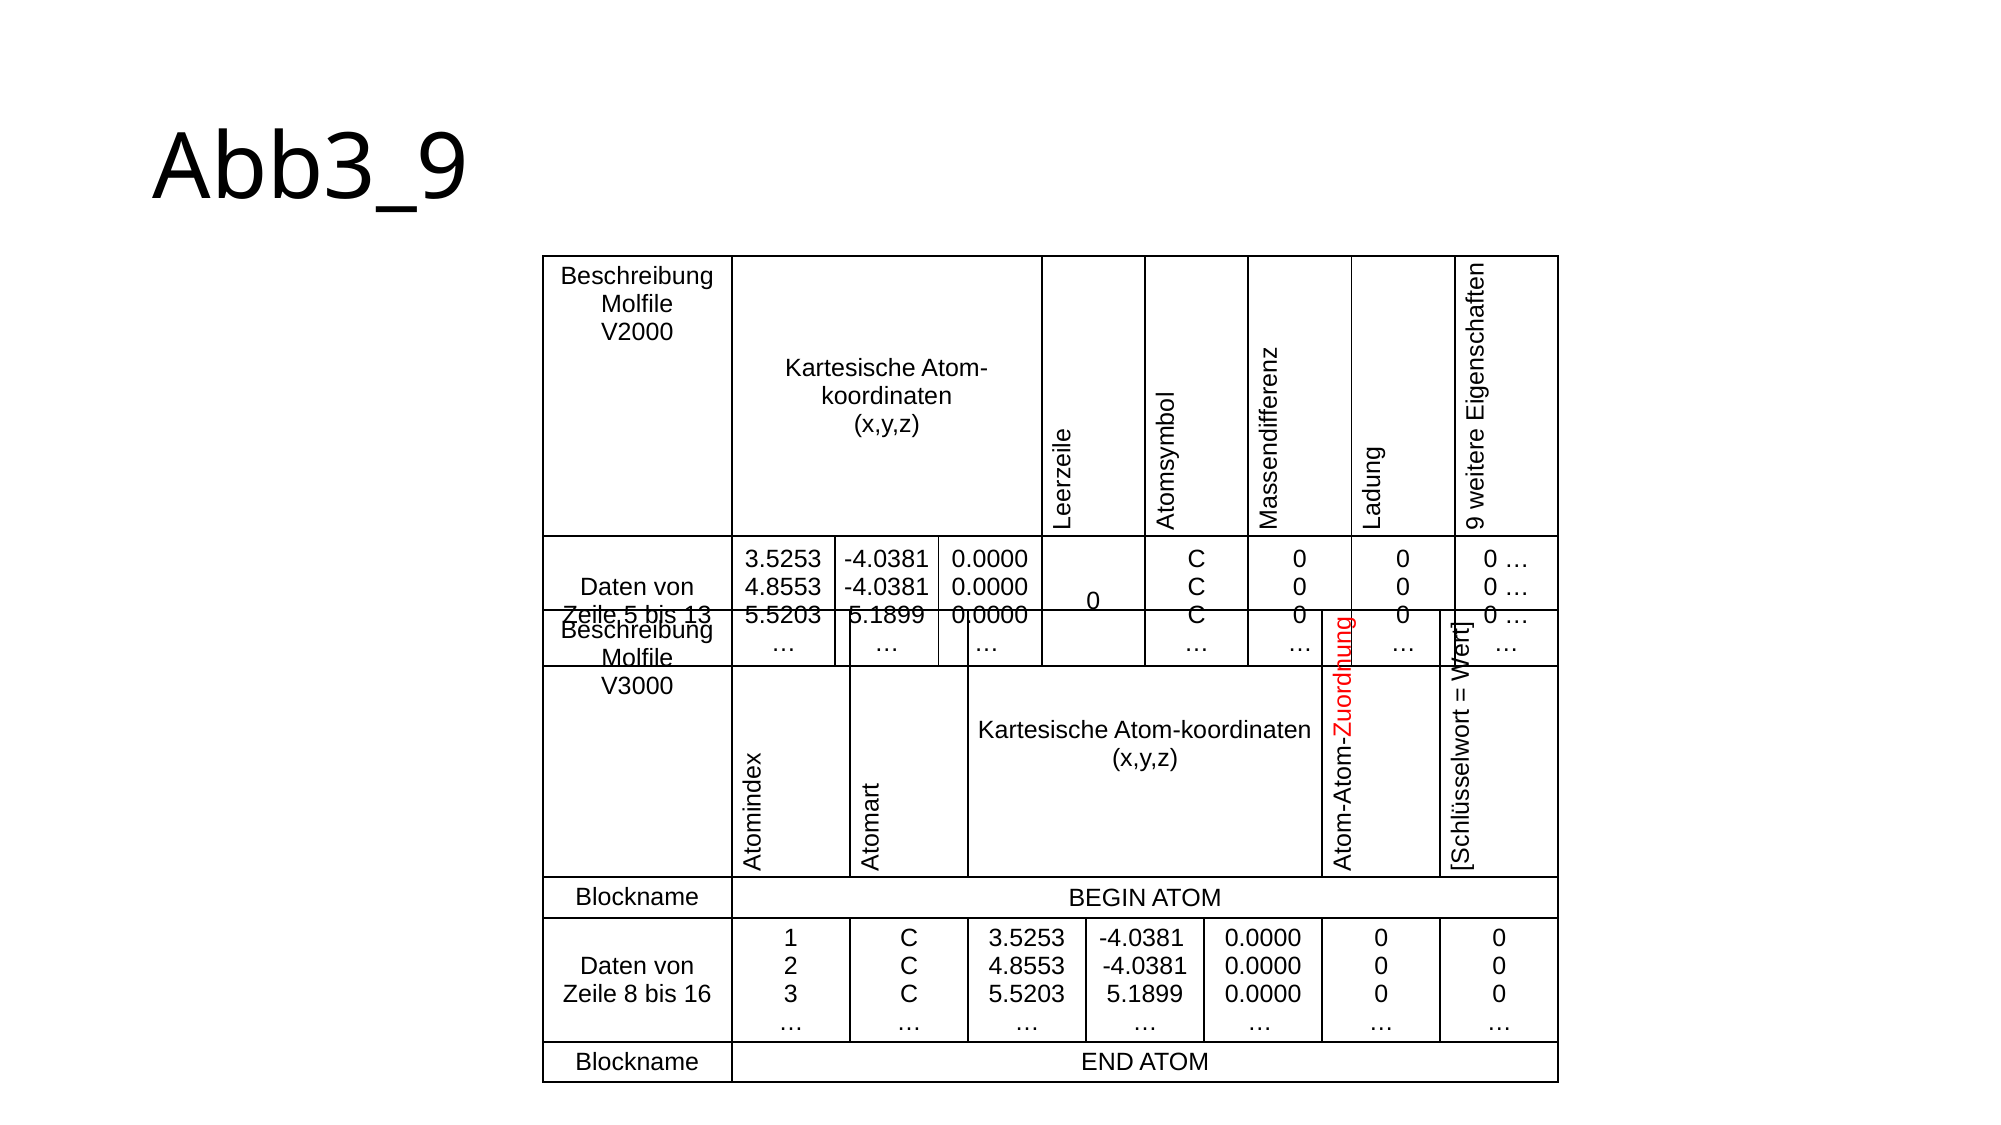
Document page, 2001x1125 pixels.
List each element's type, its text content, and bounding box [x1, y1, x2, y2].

table_cell C C C … [1146, 537, 1247, 609]
table_cell 1 2 3 … [733, 919, 849, 1041]
table_header Ladung [1352, 278, 1454, 535]
table_cell Blockname [544, 878, 731, 917]
table_header Leerzeile [1043, 278, 1144, 535]
table_cell Blockname [544, 1043, 731, 1081]
table_cell 3.5253 4.8553 5.5203 … [969, 919, 1085, 1041]
table_header Beschreibung Molfile V3000 [544, 611, 731, 876]
table_cell 0.0000 0.0000 0.0000 … [1205, 919, 1321, 1041]
table_cell 0 0 0 … [1249, 537, 1351, 609]
table_cell 3.5253 4.8553 5.5203 … [733, 537, 834, 609]
table_cell C C C … [851, 919, 967, 1041]
table_header Atomindex [733, 611, 849, 876]
table_cell BEGIN ATOM [733, 878, 1557, 917]
table_header 9 weitere Eigenschaften [1456, 278, 1557, 535]
table_cell 0 … 0 … 0 … … [1456, 537, 1557, 609]
table_header Atom-Atom-Zuordnung [1323, 611, 1439, 876]
table_cell Daten von Zeile 5 bis 13 [544, 537, 731, 609]
table_cell END ATOM [733, 1043, 1557, 1081]
table_cell 0 0 0 … [1323, 919, 1439, 1041]
table_header Kartesische Atom-koordinaten (x,y,z) [733, 278, 1041, 535]
table_cell -4.0381 -4.0381 5.1899 … [1087, 919, 1203, 1041]
table_cell 0 0 0 … [1352, 537, 1454, 609]
table_cell 0 [1043, 537, 1144, 609]
table_cell Daten von Zeile 8 bis 16 [544, 919, 731, 1041]
table_header Atomart [851, 611, 967, 876]
table_cell 0.0000 0.0000 0.0000 … [939, 537, 1041, 609]
title Abb3_9 [137, 59, 1863, 278]
table_header Massendifferenz [1249, 278, 1351, 535]
table_header Atomsymbol [1146, 278, 1247, 535]
table_cell -4.0381 -4.0381 5.1899 … [836, 537, 938, 609]
table_header Beschreibung Molfile V2000 [544, 278, 731, 535]
table_header [Schlüsselwort = Wert] [1441, 611, 1557, 876]
table_cell 0 0 0 … [1441, 919, 1557, 1041]
table_header Kartesische Atom-koordinaten (x,y,z) [969, 611, 1321, 876]
